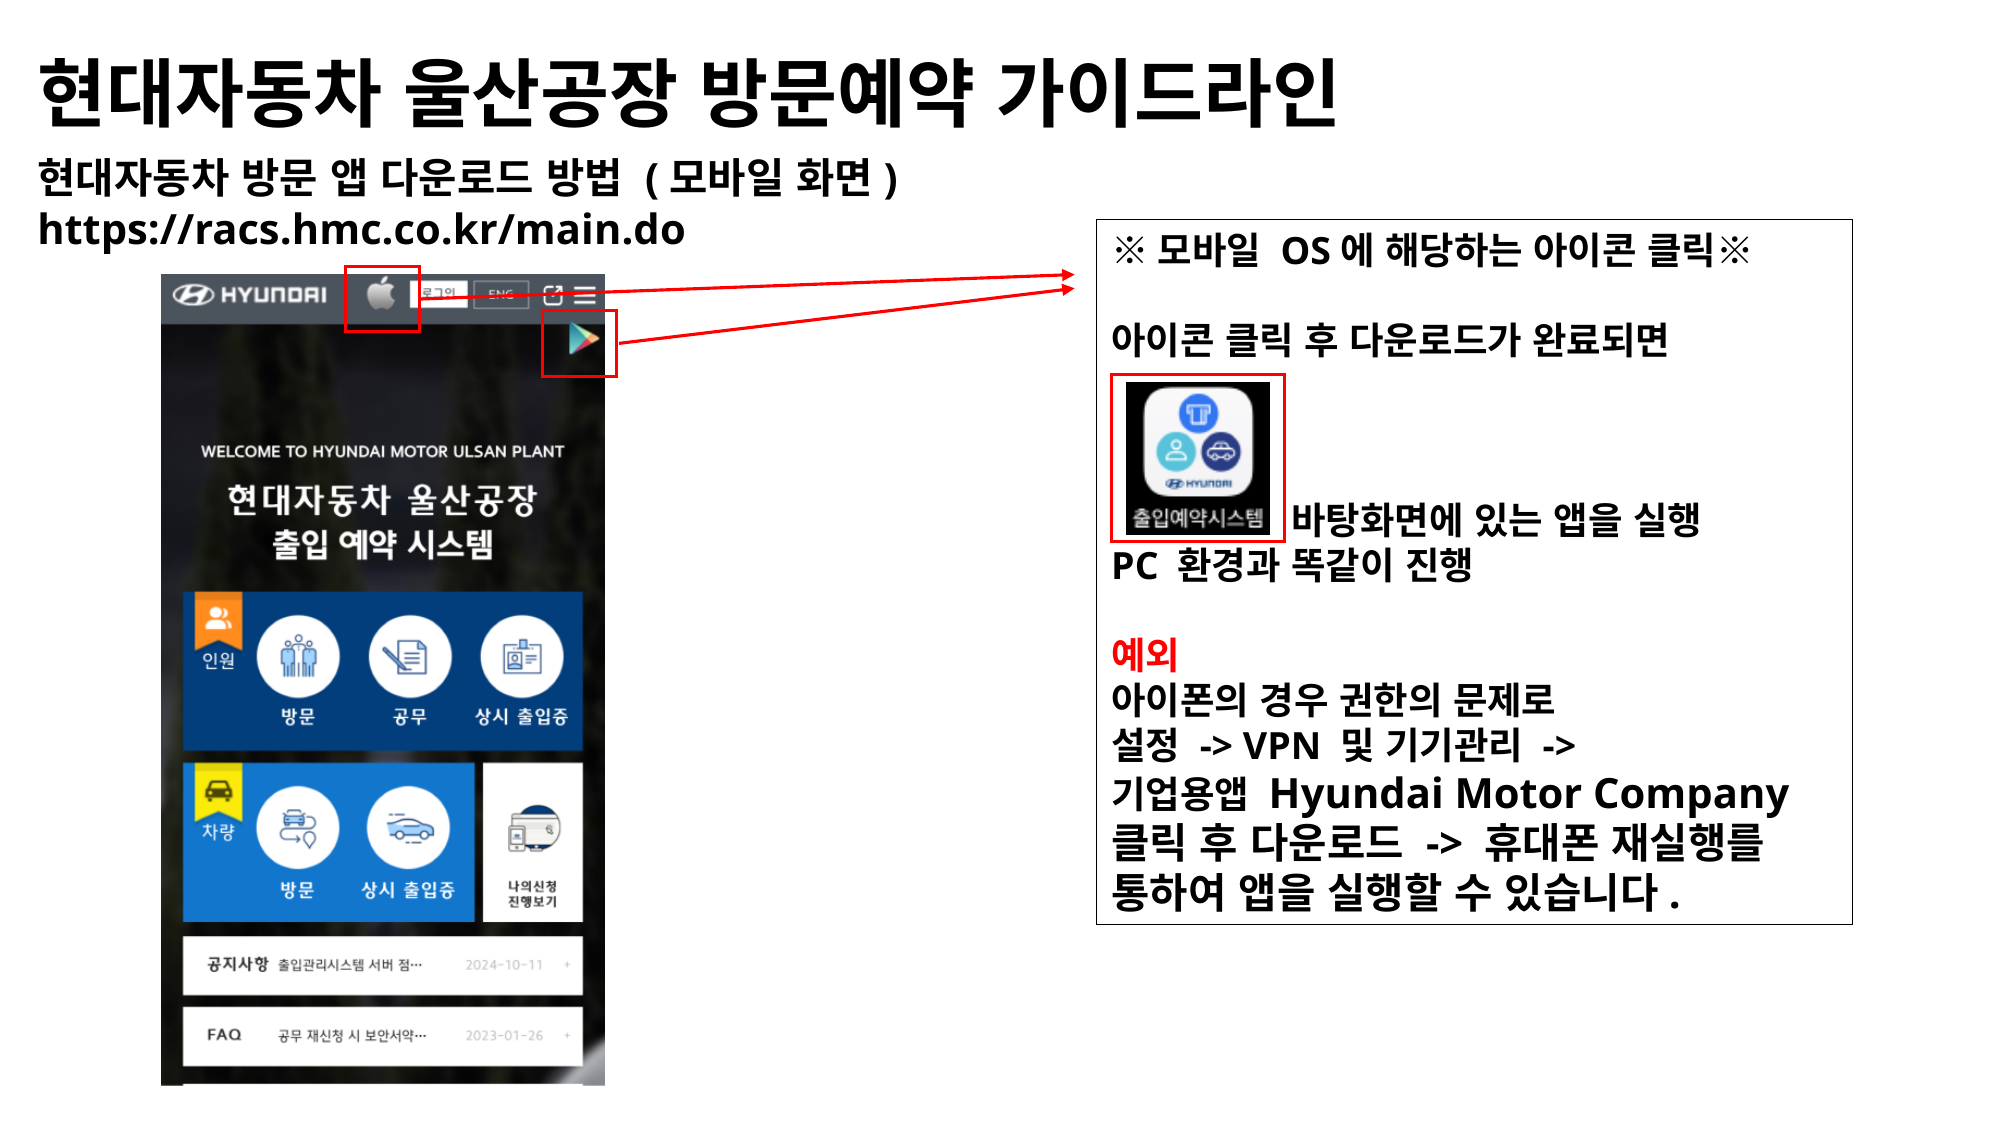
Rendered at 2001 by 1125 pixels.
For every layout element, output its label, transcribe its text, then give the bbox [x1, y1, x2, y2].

text_box [605, 309, 618, 378]
text_box ※모바일 OS에 해당하는 아이콘 클릭※ 아이콘 클릭 후 다운로드가 완료되면 바탕화면에 있는 앱을 실행 PC 환경과 똑같이 진행 예외 아이폰의 경우 권한의 문제로 설정 -> VPN 및 기기관리 -> 기업용앱 Hyundai Motor Company 클릭 후 다운로드 -> 휴대폰 재실행를 통하여 앱을 실행할 수 있습니다. [1096, 219, 1853, 925]
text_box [419, 274, 1076, 300]
picture [160, 274, 605, 1087]
text_box 현대자동차 울산공장 방문예약 가이드라인 [22, 38, 1488, 144]
text_box 현대자동차 방문 앱 다운로드 방법 (모바일 화면) https://racs.hmc.co.kr/main.do [22, 144, 981, 260]
text_box [344, 265, 421, 274]
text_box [618, 287, 1076, 344]
text_box [1110, 373, 1286, 543]
picture [1126, 382, 1271, 535]
